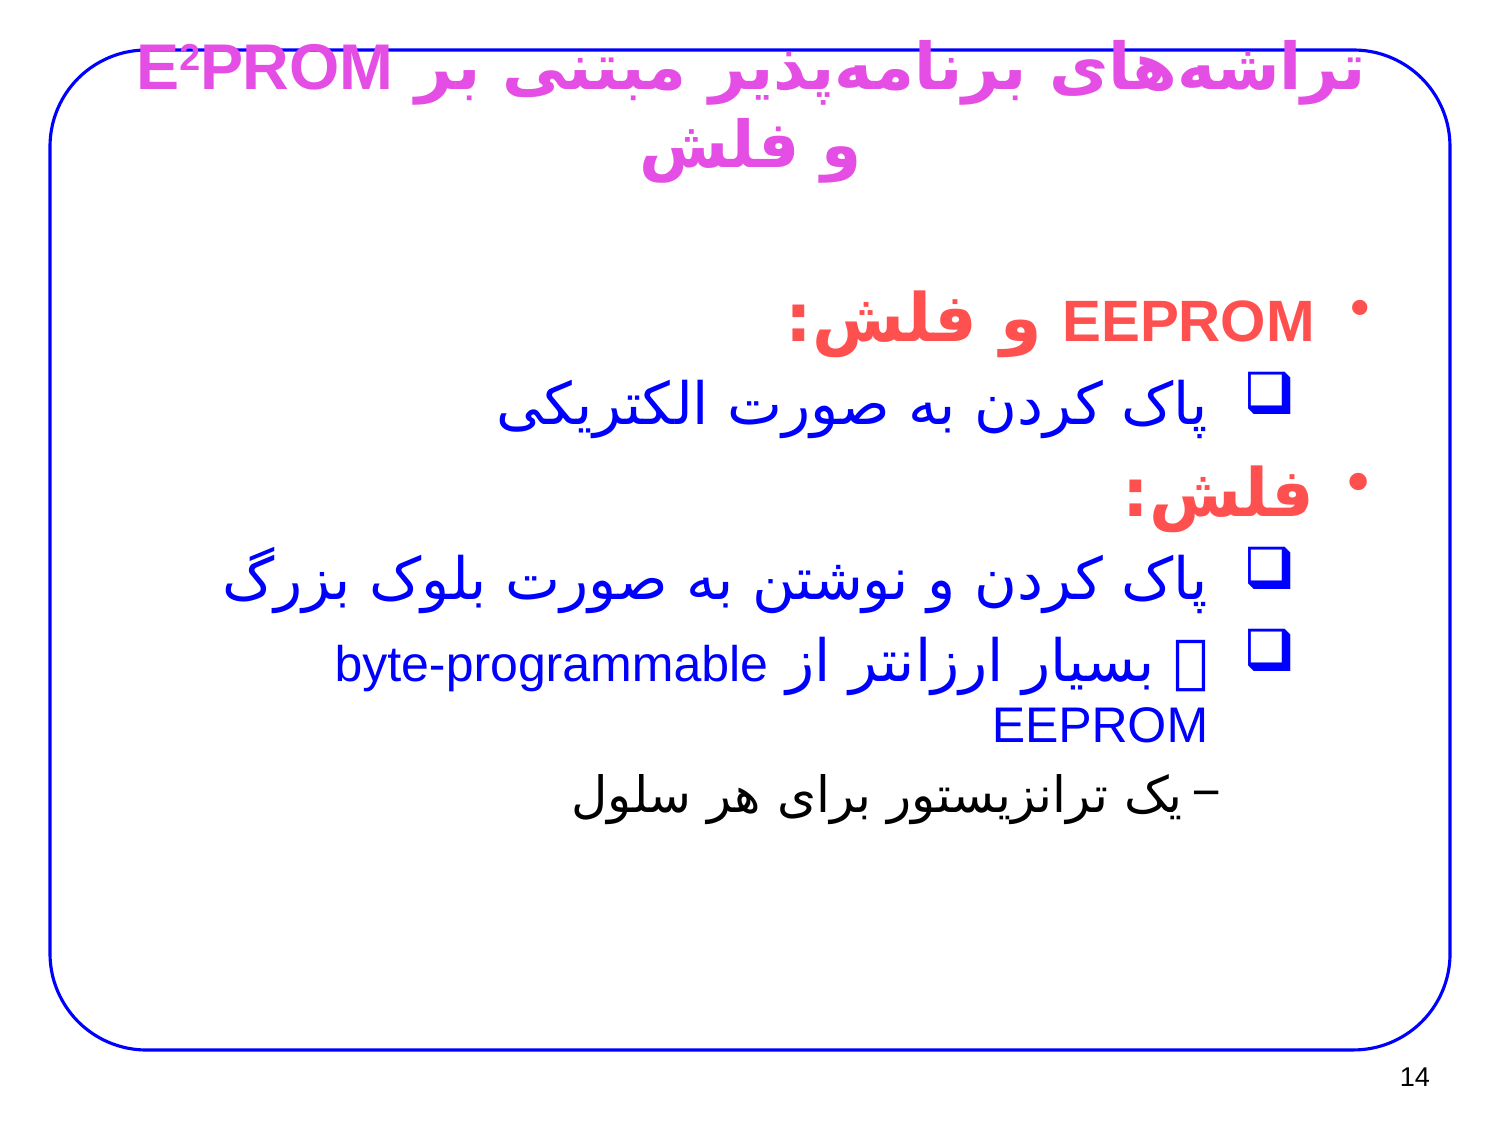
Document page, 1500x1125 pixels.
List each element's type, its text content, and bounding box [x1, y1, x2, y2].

title تراشه‌های برنامه‌پذیر مبتنی بر E2PROM و فلش [113, 66, 1389, 140]
list EEPROM و فلش: پاک کردن به صورت الکتریکی فلش: پاک کردن و نوشتن به صورت بلوک بزرگ  بسيار ارزانتر از byte-programmable EEPROM یک ترانزیستور برای هر سلول [112, 172, 1388, 936]
slide_number 14 [1351, 1047, 1444, 1104]
